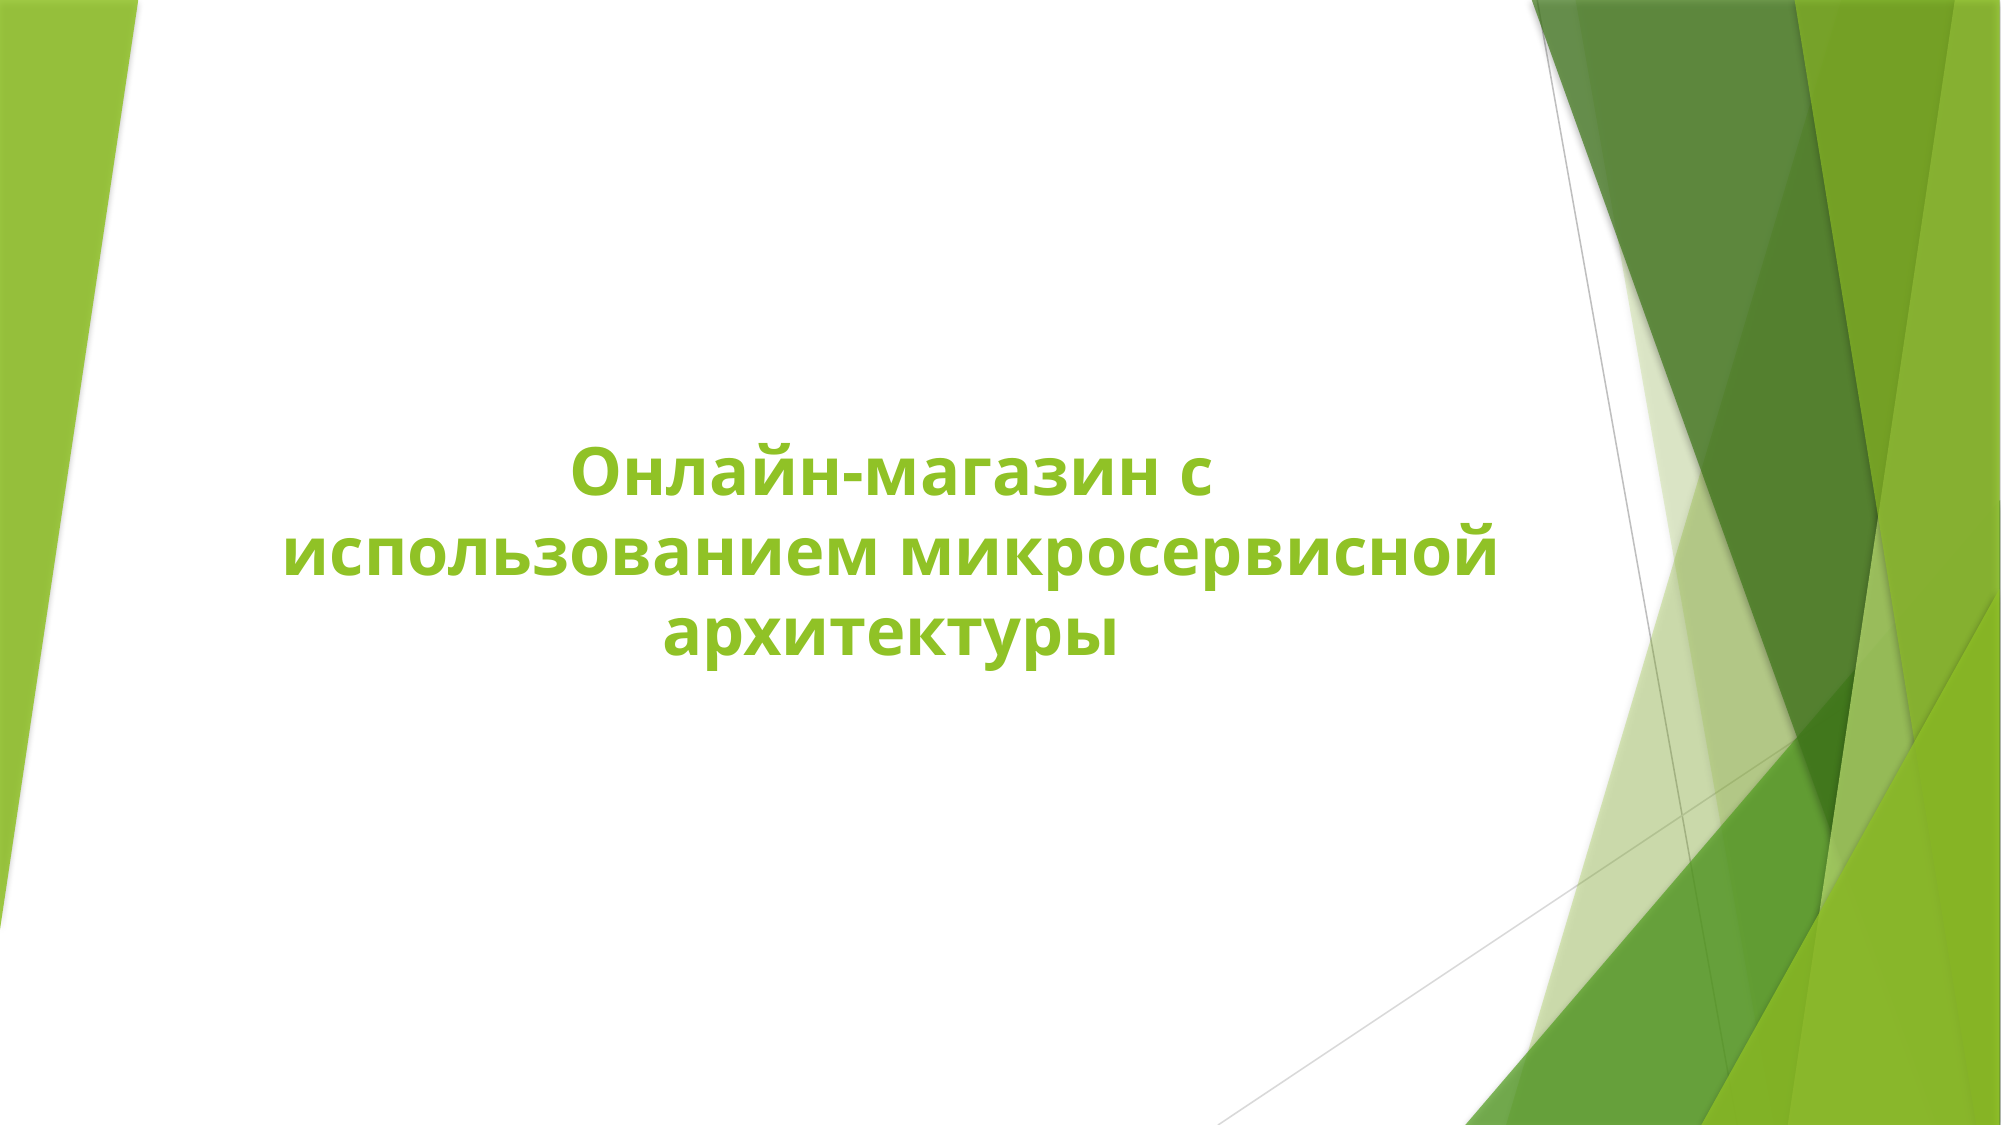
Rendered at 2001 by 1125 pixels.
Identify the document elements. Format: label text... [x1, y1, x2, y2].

title Онлайн-магазин с использованием микросервисной архитектуры [254, 313, 1529, 811]
